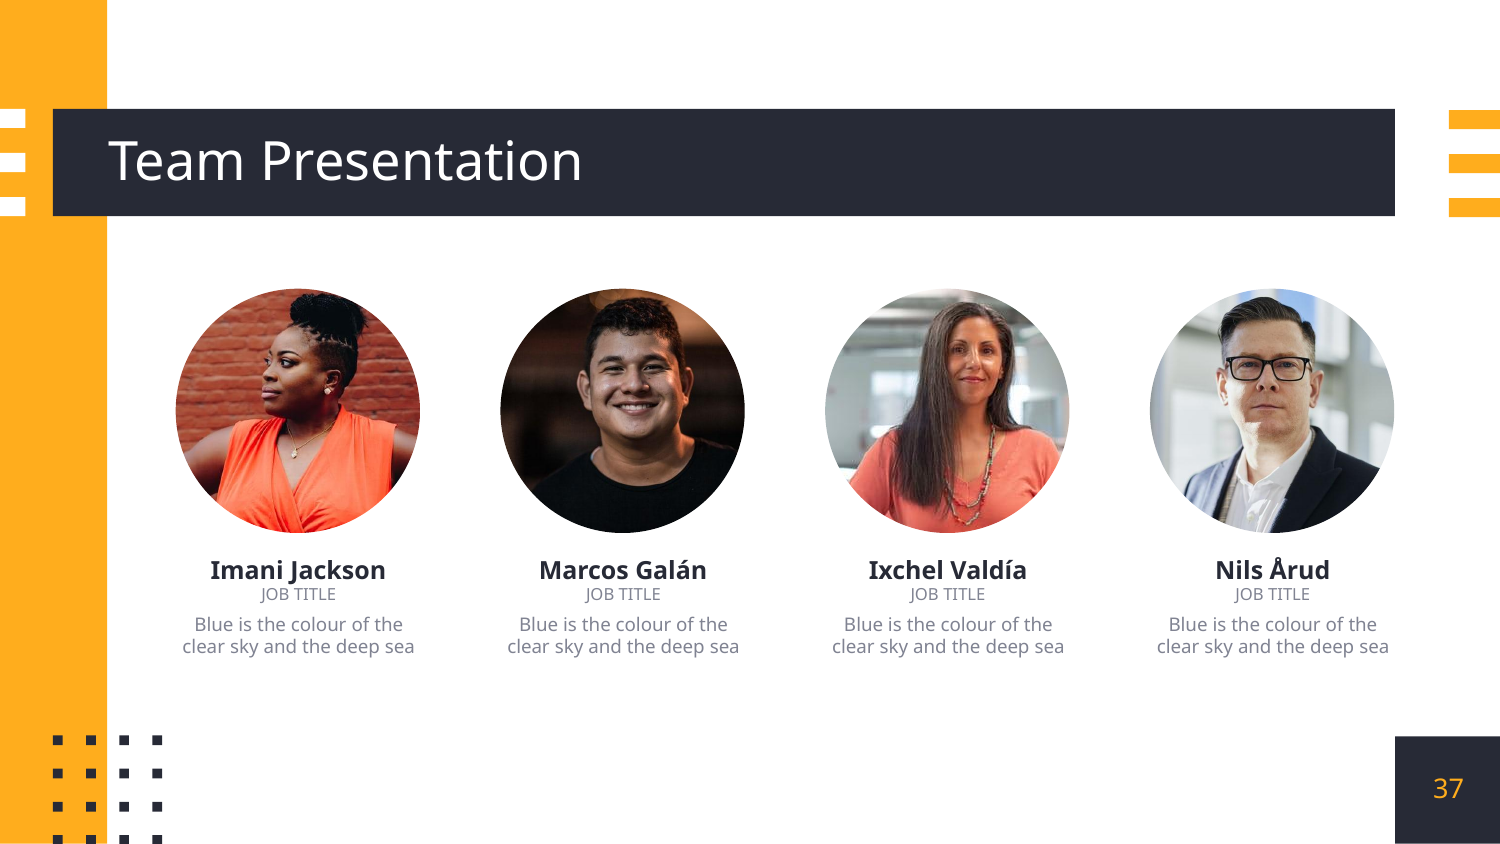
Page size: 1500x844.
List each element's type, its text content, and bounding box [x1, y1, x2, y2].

text_box Imani Jackson JOB TITLE Blue is the colour of the clear sky and the deep sea [176, 554, 421, 675]
title Team Presentation [108, 108, 1396, 217]
text_box Marcos Galán JOB TITLE Blue is the colour of the clear sky and the deep sea [501, 554, 746, 675]
picture [175, 288, 421, 534]
picture [500, 288, 745, 534]
text_box Ixchel Valdía JOB TITLE Blue is the colour of the clear sky and the deep sea [826, 554, 1071, 675]
picture [824, 288, 1070, 534]
picture [1149, 288, 1395, 534]
slide_number 37 [1395, 736, 1500, 844]
text_box Nils Årud JOB TITLE Blue is the colour of the clear sky and the deep sea [1150, 554, 1396, 675]
